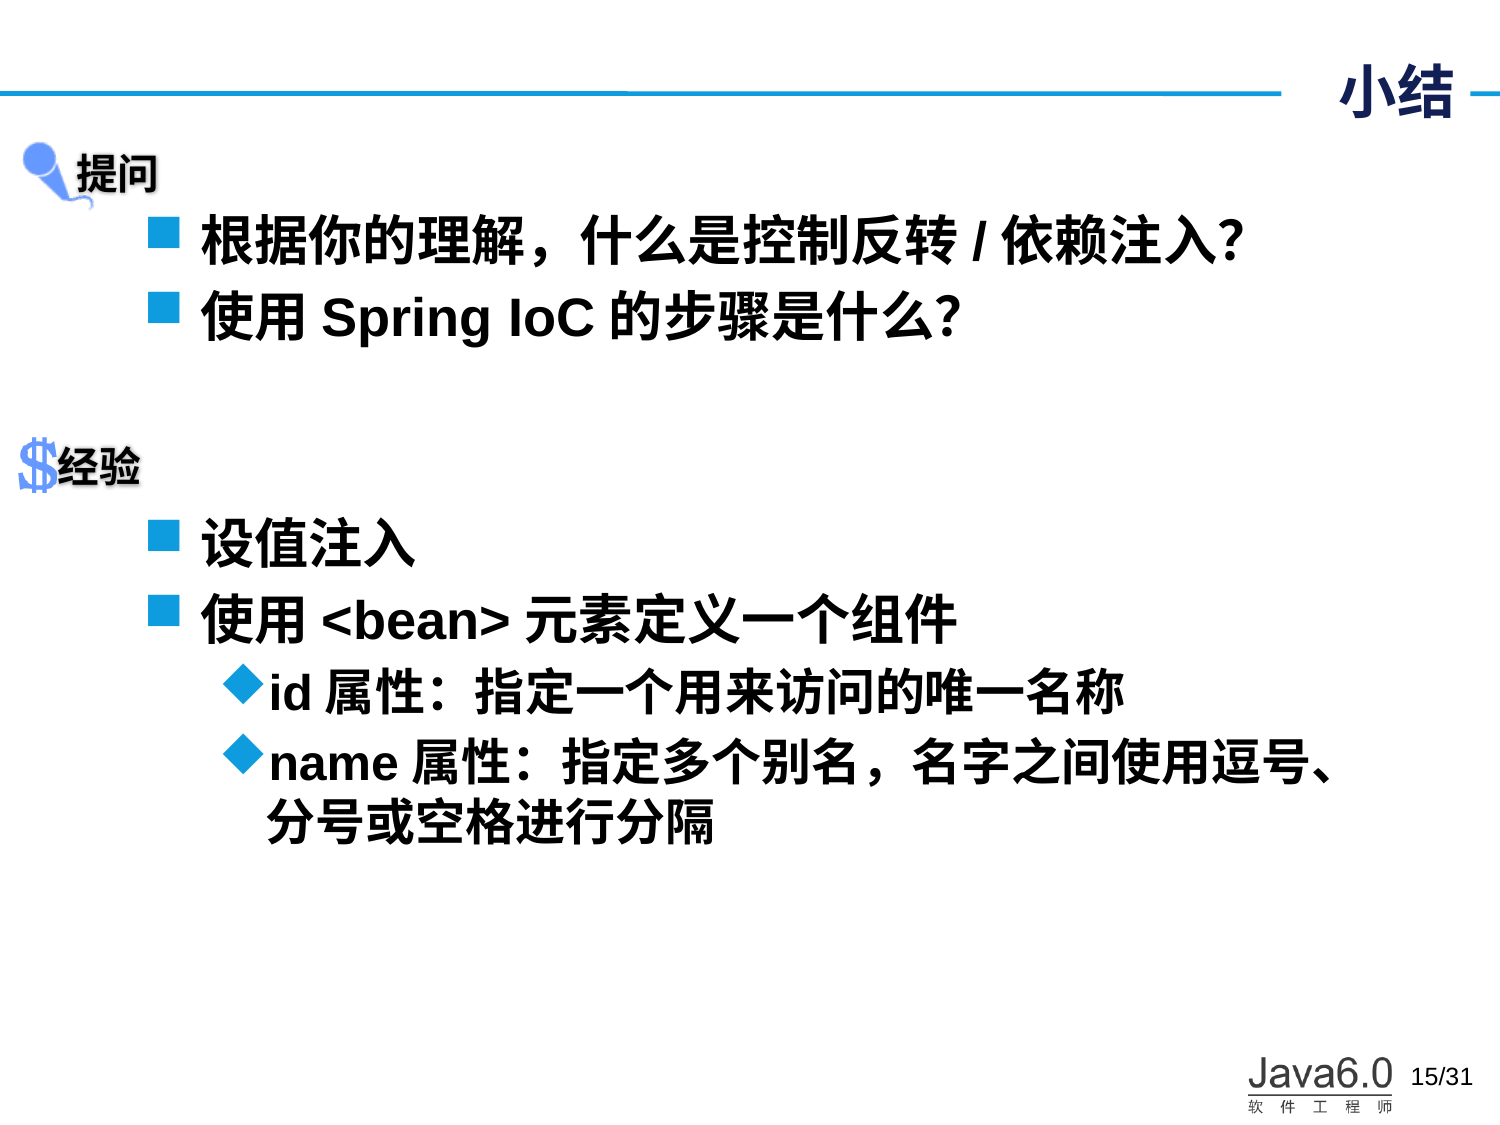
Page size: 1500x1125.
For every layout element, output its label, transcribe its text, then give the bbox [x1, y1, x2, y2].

list 根据你的理解，什么是控制反转/依赖注入？ 使用Spring IoC的步骤是什么？ 设值注入 使用<bean>元素定义一个组件 id属性：指定一个用来访问的唯一名称 name属性：指定多个别名，名字之间使用逗号、分号或空格进行分隔 [128, 199, 1383, 1043]
title 小结 [1281, 46, 1471, 133]
slide_number /31 [1138, 1053, 1489, 1114]
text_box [18, 140, 176, 212]
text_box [18, 432, 157, 499]
